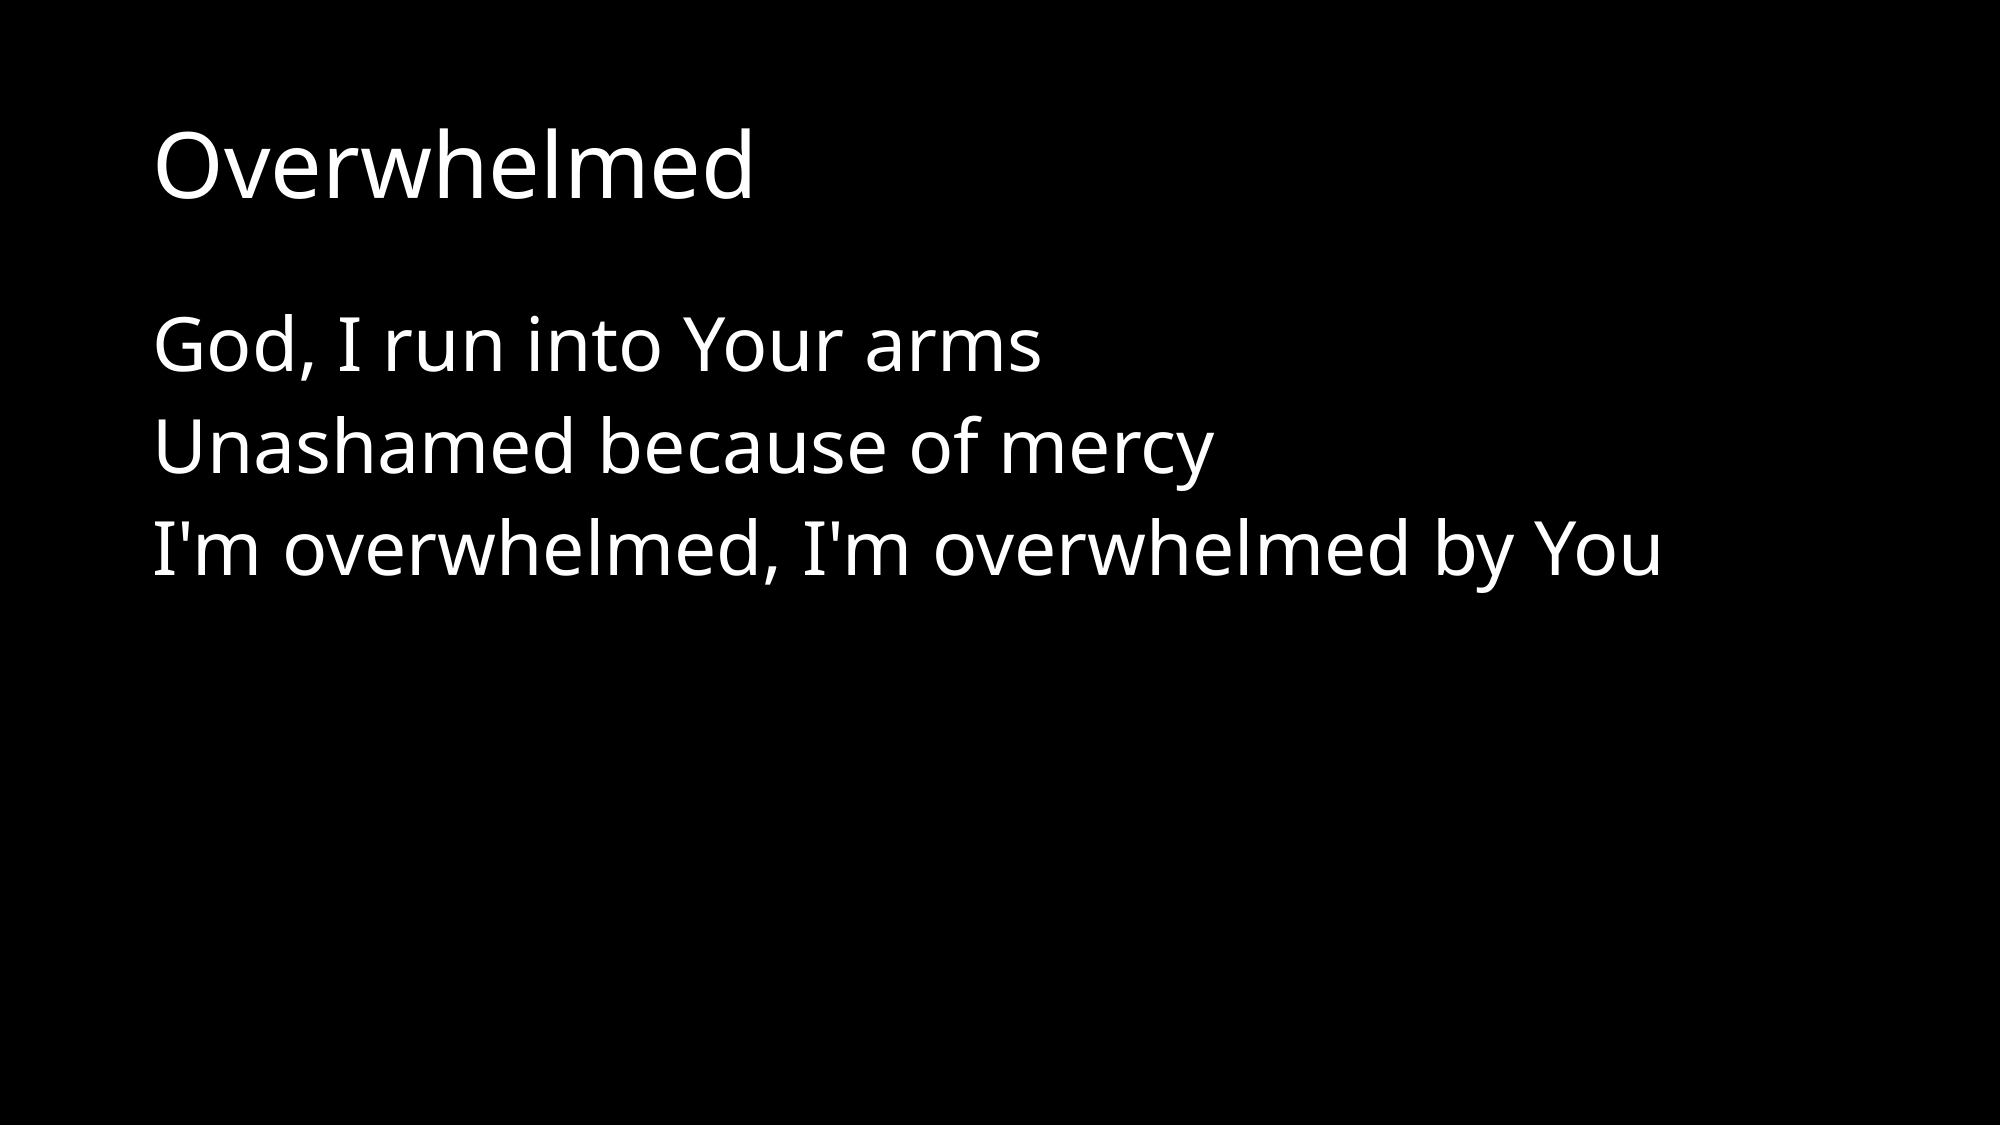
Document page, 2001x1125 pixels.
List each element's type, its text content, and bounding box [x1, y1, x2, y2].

title Overwhelmed [137, 59, 1863, 278]
list God, I run into Your arms Unashamed because of mercy I'm overwhelmed, I'm overwhelmed by You [137, 299, 1863, 1014]
